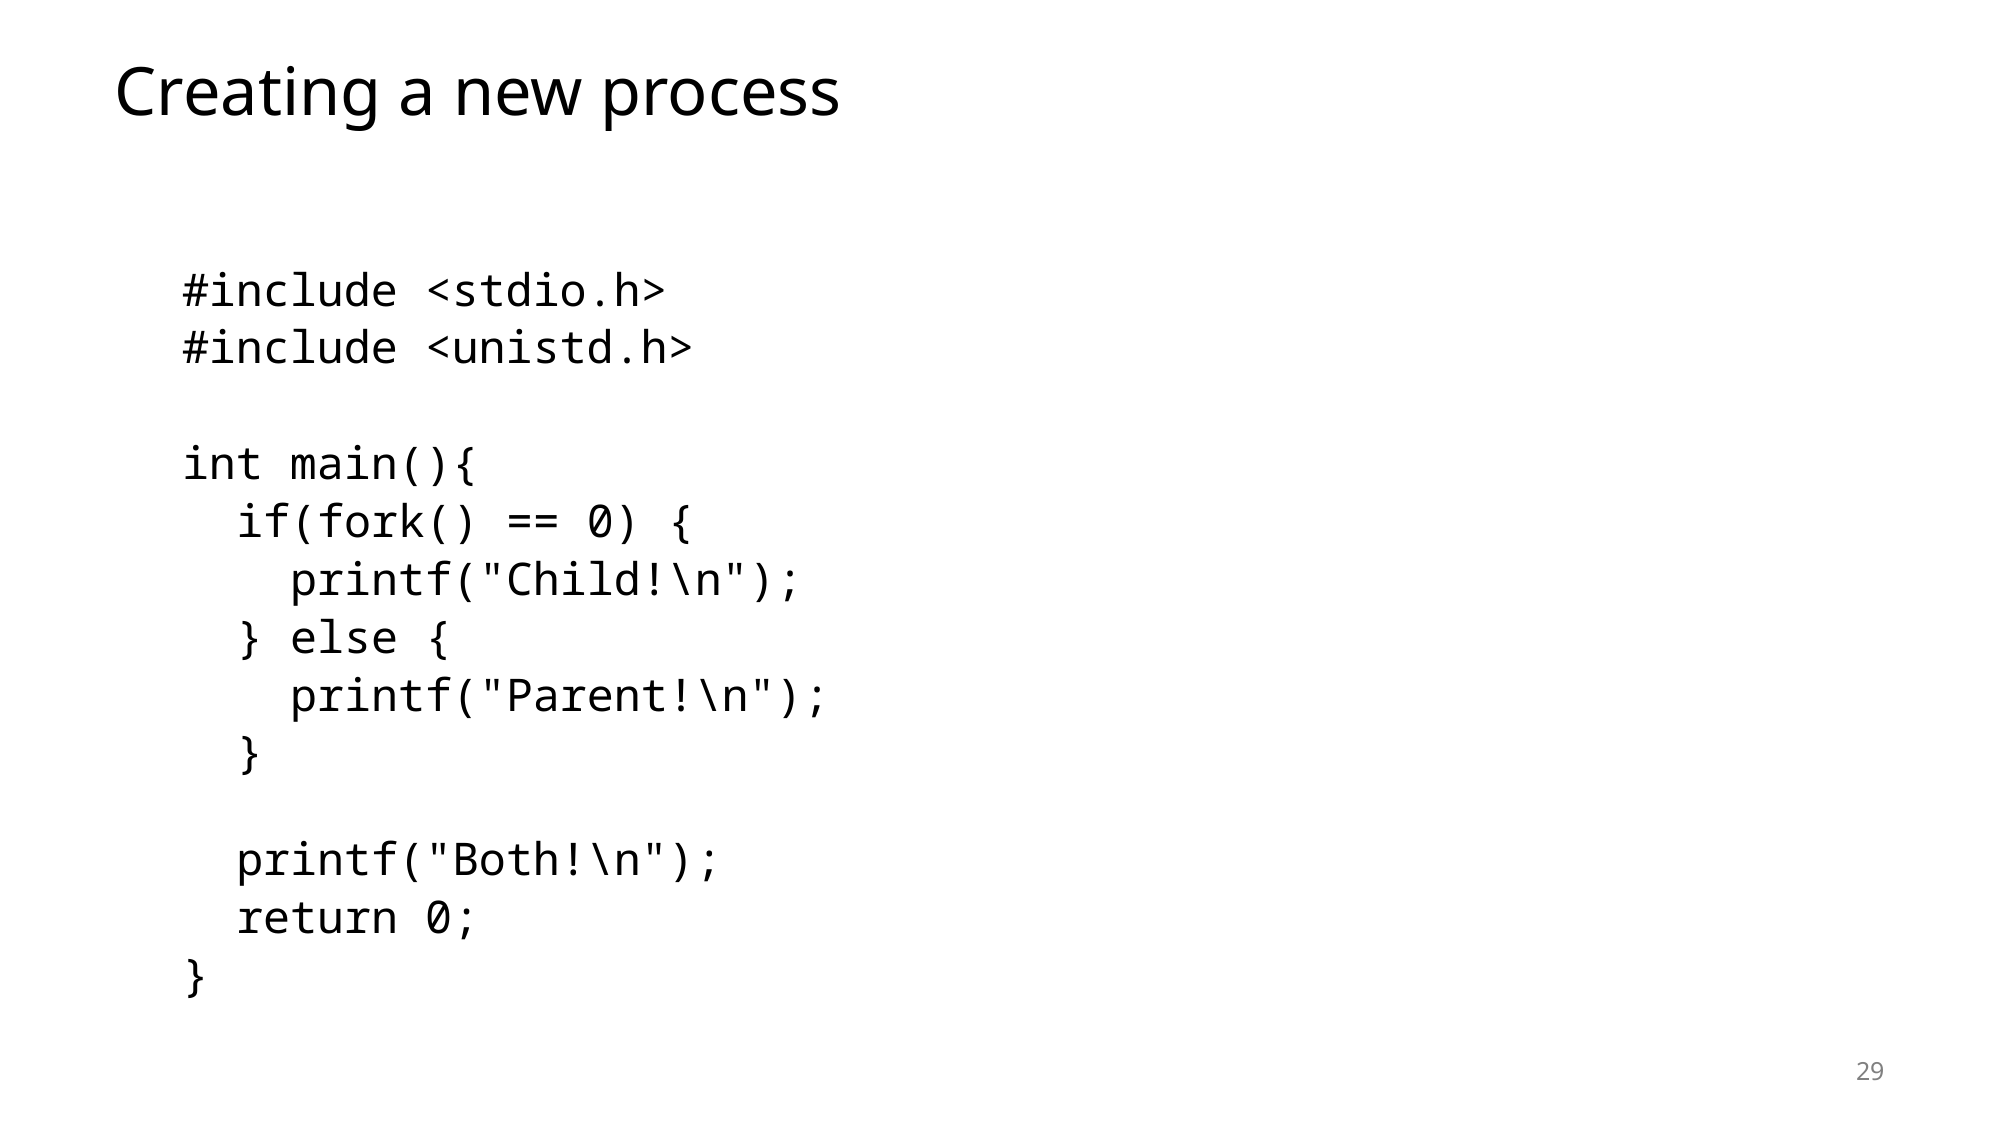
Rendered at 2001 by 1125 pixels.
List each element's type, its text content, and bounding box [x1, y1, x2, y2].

title Creating a new process [99, 37, 1900, 150]
slide_number 29 [1749, 1042, 1900, 1103]
list #include <stdio.h> #include <unistd.h> int main(){ if(fork() == 0) { printf("Child!\n"); } else { printf("Parent!\n"); } printf("Both!\n"); return 0; } [99, 187, 1900, 1013]
